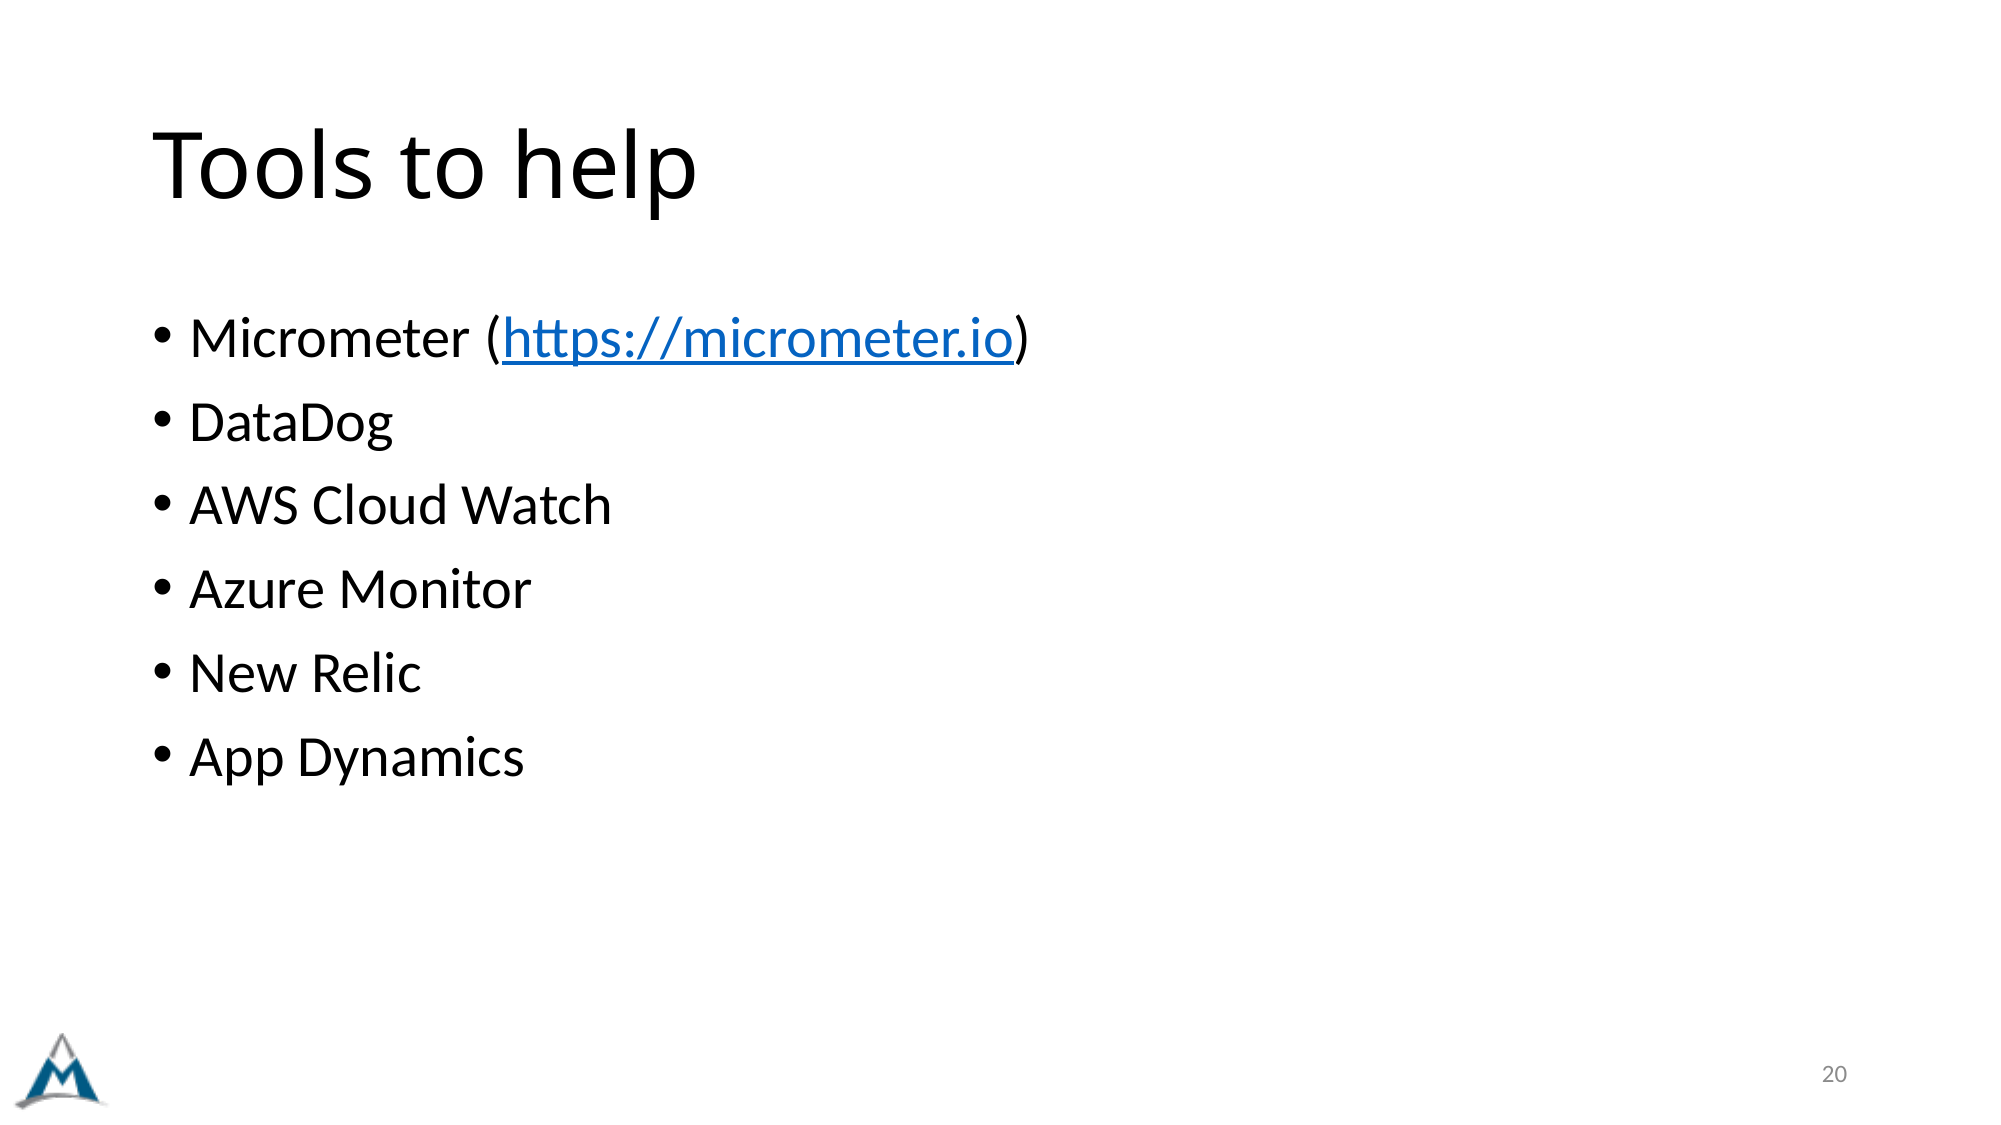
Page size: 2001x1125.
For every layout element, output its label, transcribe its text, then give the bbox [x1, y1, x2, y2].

list Micrometer (https://micrometer.io) DataDog AWS Cloud Watch Azure Monitor New Relic App Dynamics [137, 299, 1863, 1014]
slide_number 20 [1412, 1042, 1863, 1103]
title Tools to help [137, 59, 1863, 278]
picture [12, 1033, 112, 1112]
